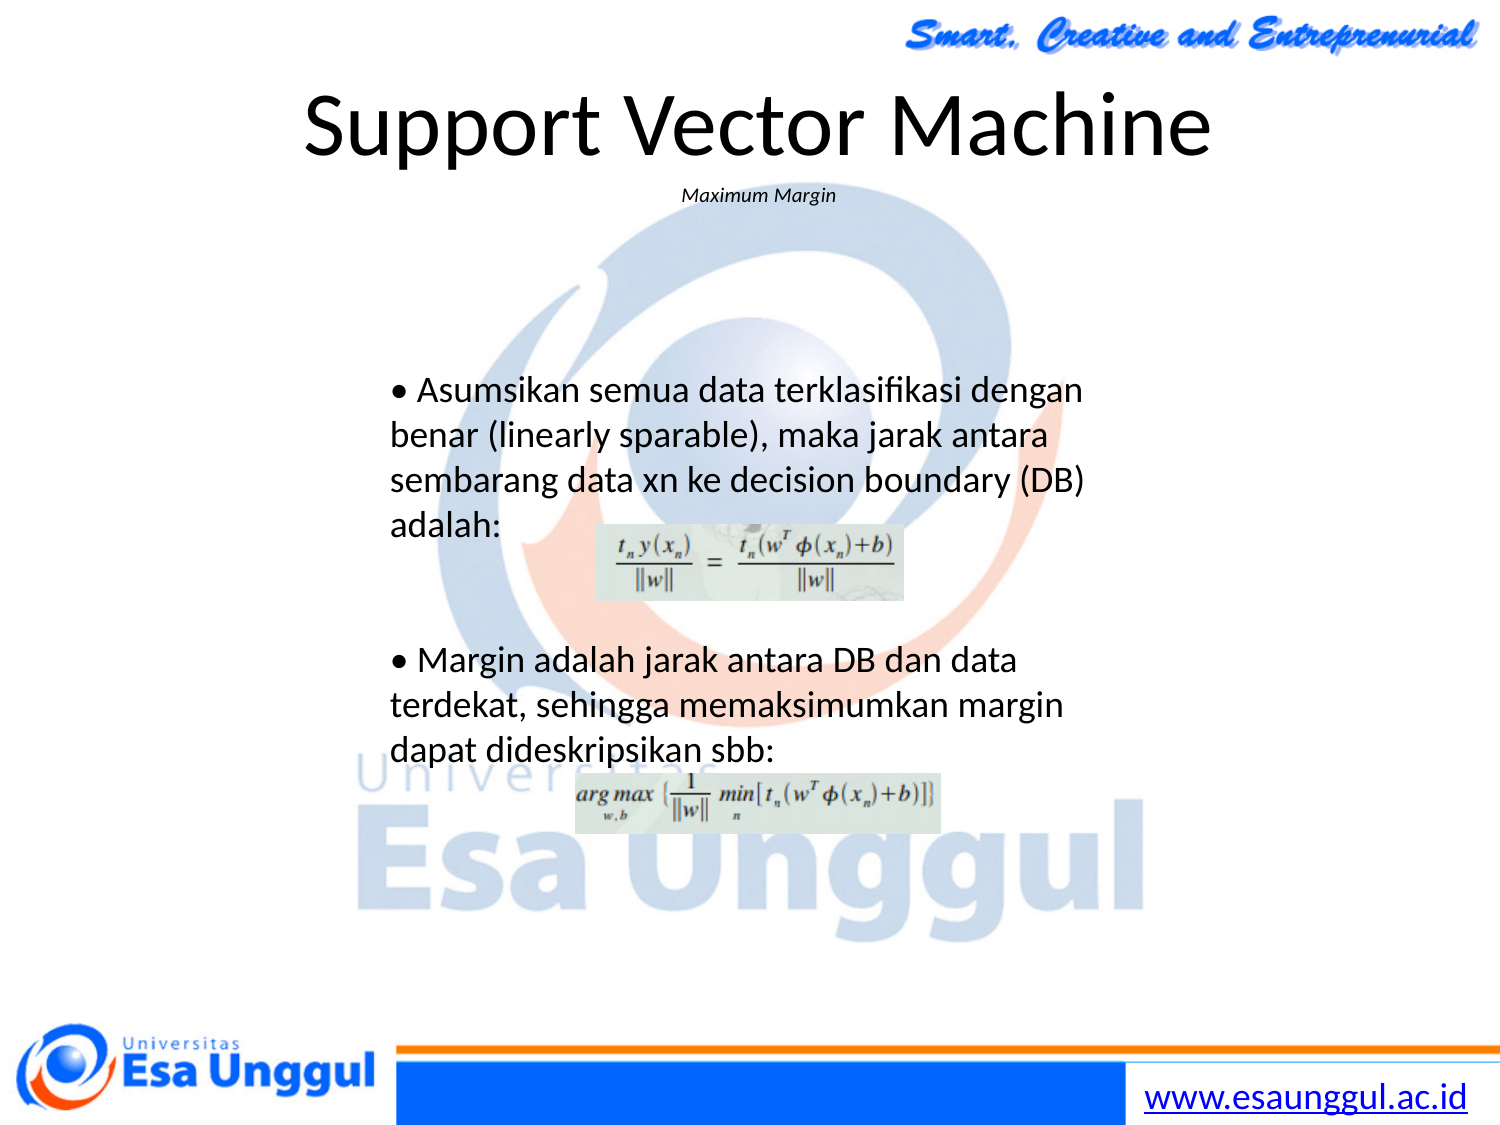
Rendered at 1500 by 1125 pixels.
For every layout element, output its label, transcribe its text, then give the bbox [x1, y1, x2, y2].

picture [0, 0, 1500, 1125]
title Support Vector Machine Maximum Margin [75, 45, 1425, 252]
text_box • Asumsikan semua data terklasifikasi dengan benar (linearly sparable), maka jarak antara sembarang data xn ke decision boundary (DB) adalah: • Margin adalah jarak antara DB dan data terdekat, sehingga memaksimumkan margin dapat dideskripsikan sbb: [374, 358, 1125, 823]
